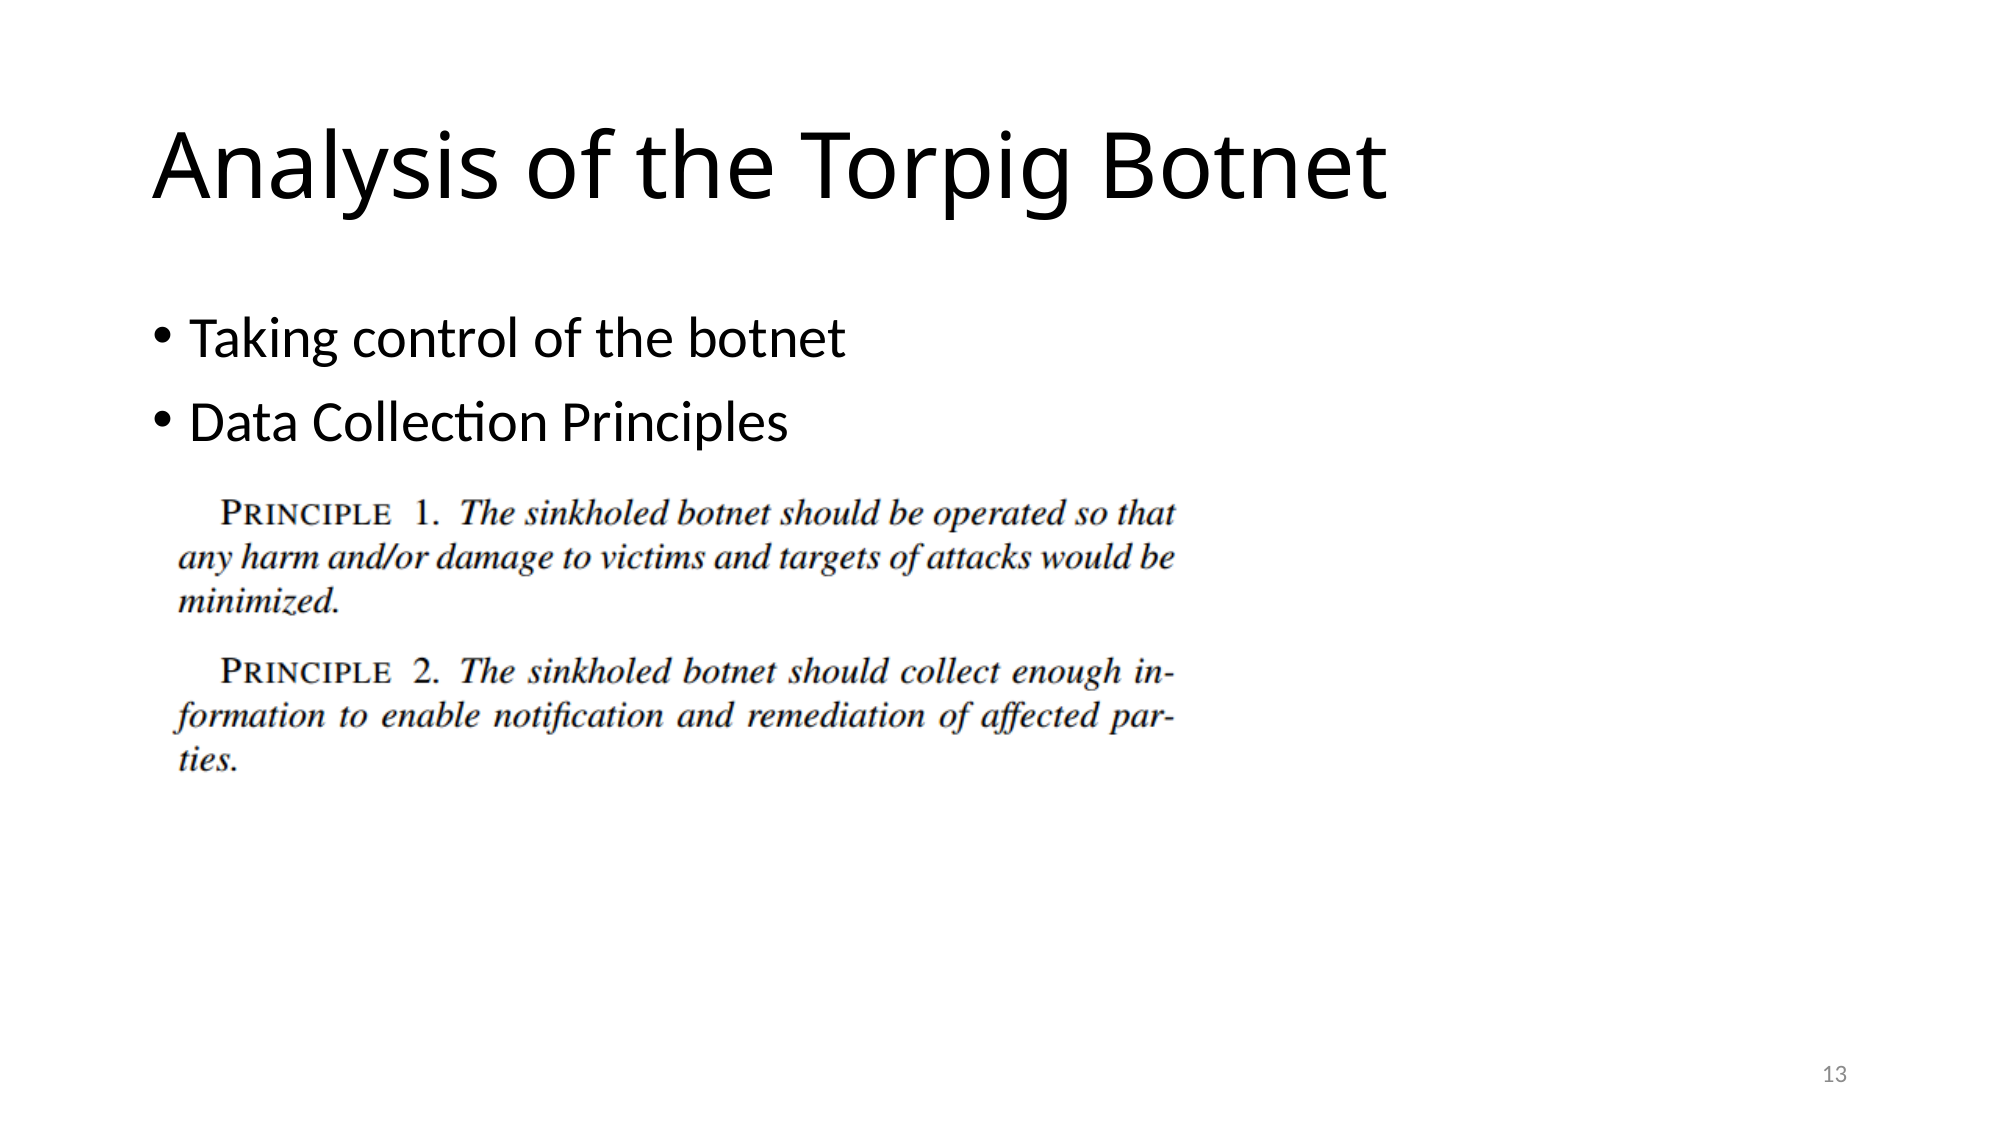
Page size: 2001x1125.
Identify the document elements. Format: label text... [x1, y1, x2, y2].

list Taking control of the botnet Data Collection Principles [137, 299, 1863, 1014]
picture [137, 484, 1233, 796]
slide_number 13 [1412, 1042, 1863, 1103]
title Analysis of the Torpig Botnet [137, 59, 1863, 278]
